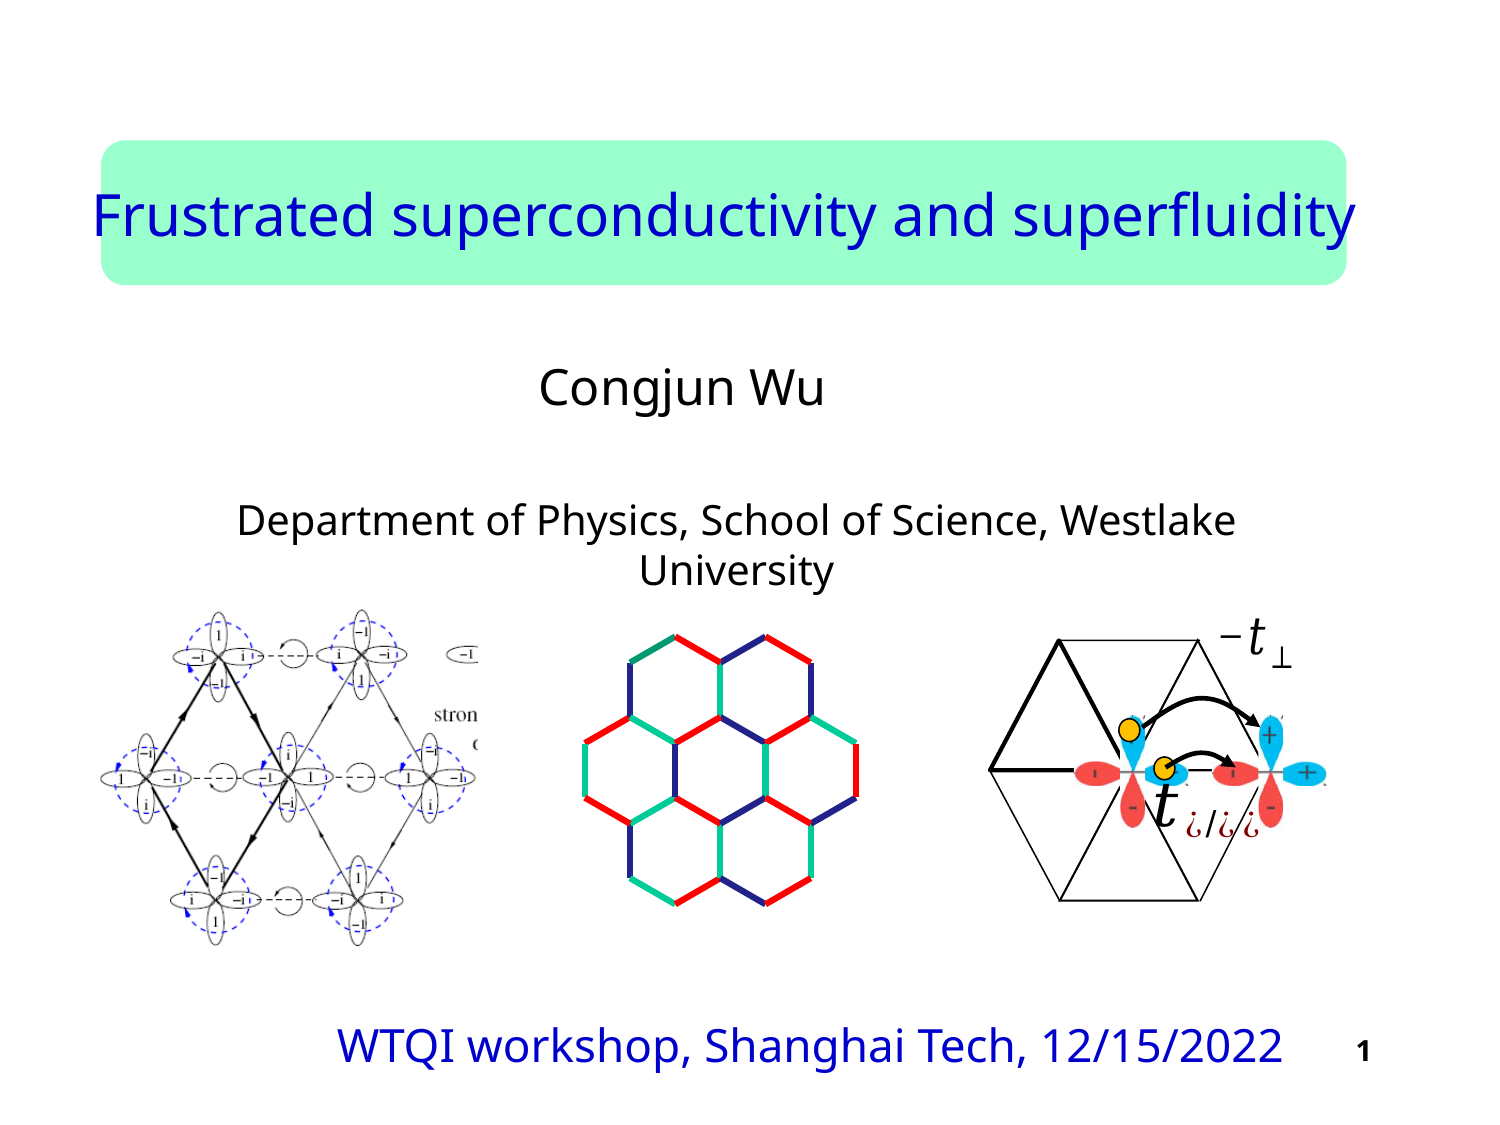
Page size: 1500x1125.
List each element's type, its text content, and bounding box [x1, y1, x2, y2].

text_box Frustrated superconductivity and superfluidity [101, 140, 1347, 286]
text_box Congjun Wu [208, 348, 1184, 423]
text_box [581, 649, 860, 892]
picture [90, 609, 479, 962]
slide_number 1 [1074, 1025, 1388, 1100]
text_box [989, 608, 1327, 913]
text_box WTQI workshop, Shanghai Tech, 12/15/2022 [101, 1009, 1312, 1079]
text_box Department of Physics, School of Science, Westlake University [146, 486, 1327, 601]
